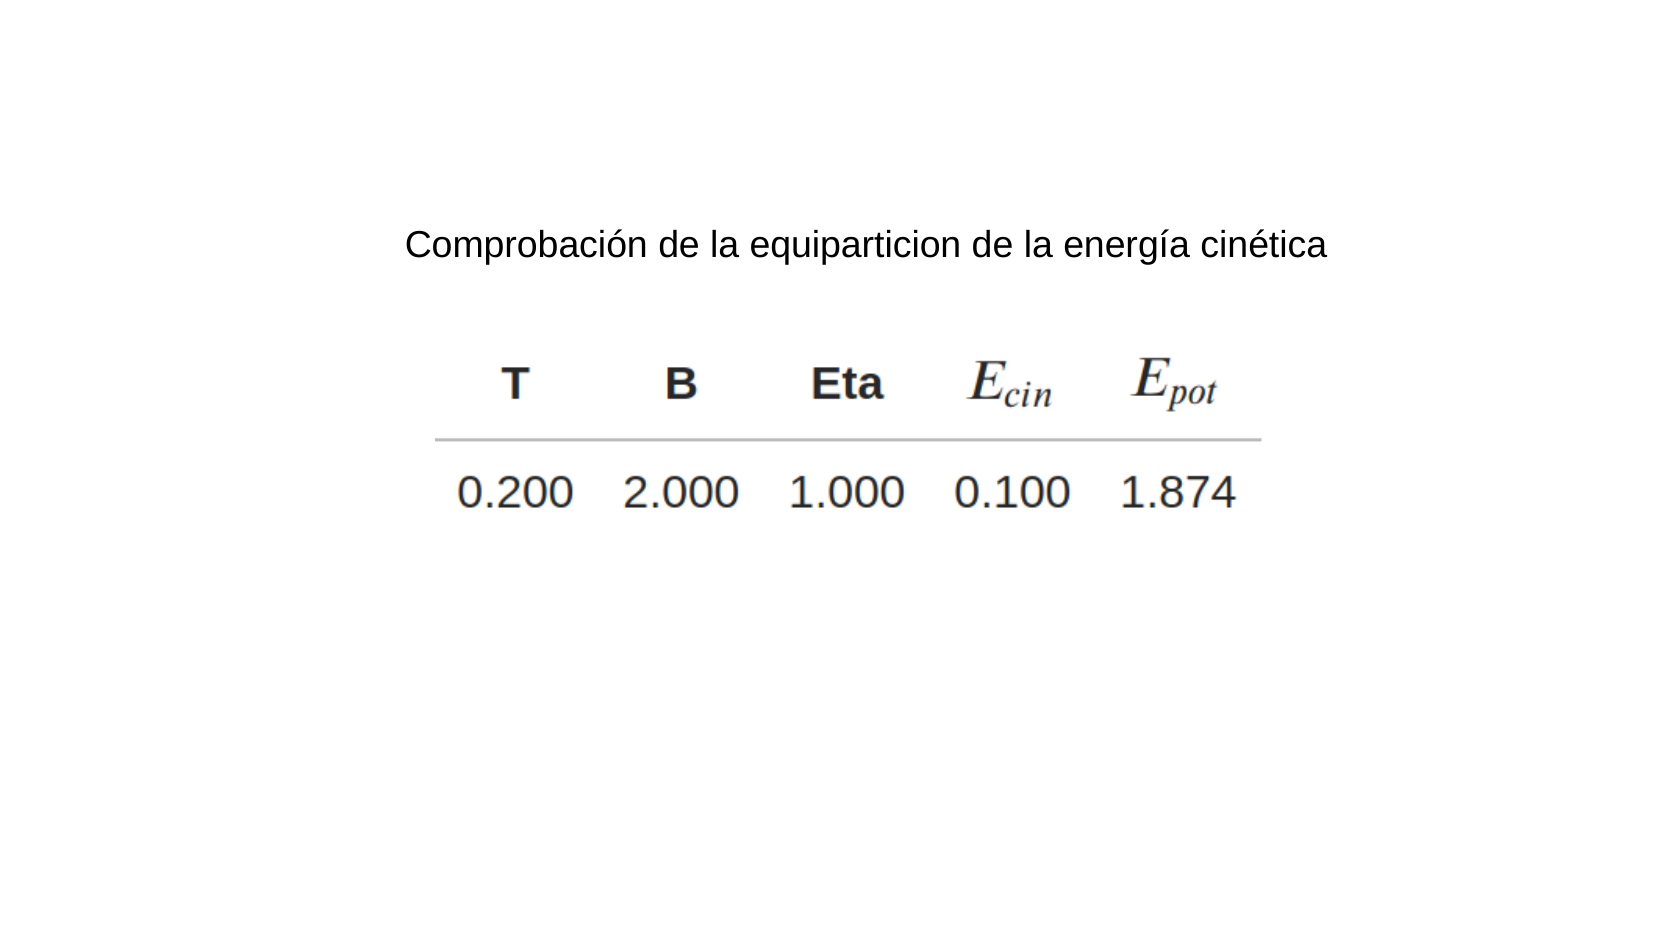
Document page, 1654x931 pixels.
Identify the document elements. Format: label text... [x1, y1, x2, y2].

text_box Comprobación de la equiparticion de la energía cinética [390, 213, 1343, 273]
picture [434, 344, 1268, 533]
